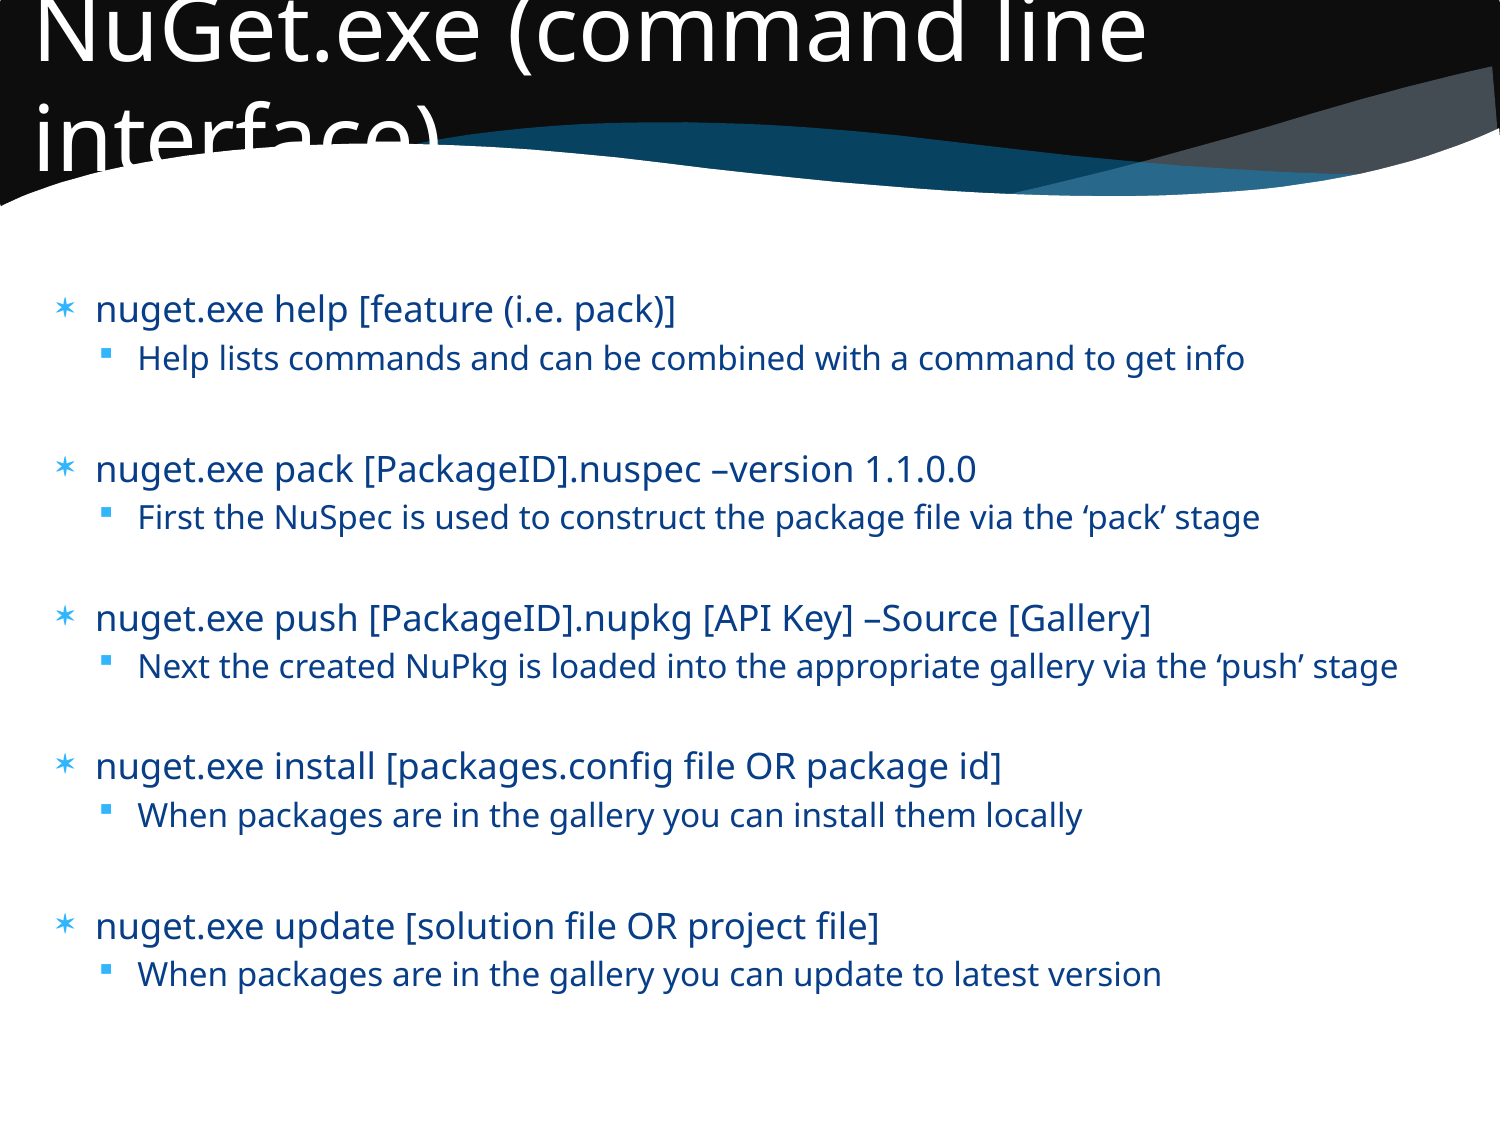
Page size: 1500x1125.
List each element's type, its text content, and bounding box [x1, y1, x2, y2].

title NuGet.exe (command line interface) [17, 0, 1483, 161]
list nuget.exe help [feature (i.e. pack)] Help lists commands and can be combined with a command to get info nuget.exe pack [PackageID].nuspec –version 1.1.0.0 First the NuSpec is used to construct the package file via the ‘pack’ stage nuget.exe push [PackageID].nupkg [API Key] –Source [Gallery] Next the created NuPkg is loaded into the appropriate gallery via the ‘push’ stage nuget.exe install [packages.config file OR package id] When packages are in the gallery you can install them locally nuget.exe update [solution file OR project file] When packages are in the gallery you can update to latest version [41, 278, 1447, 1005]
